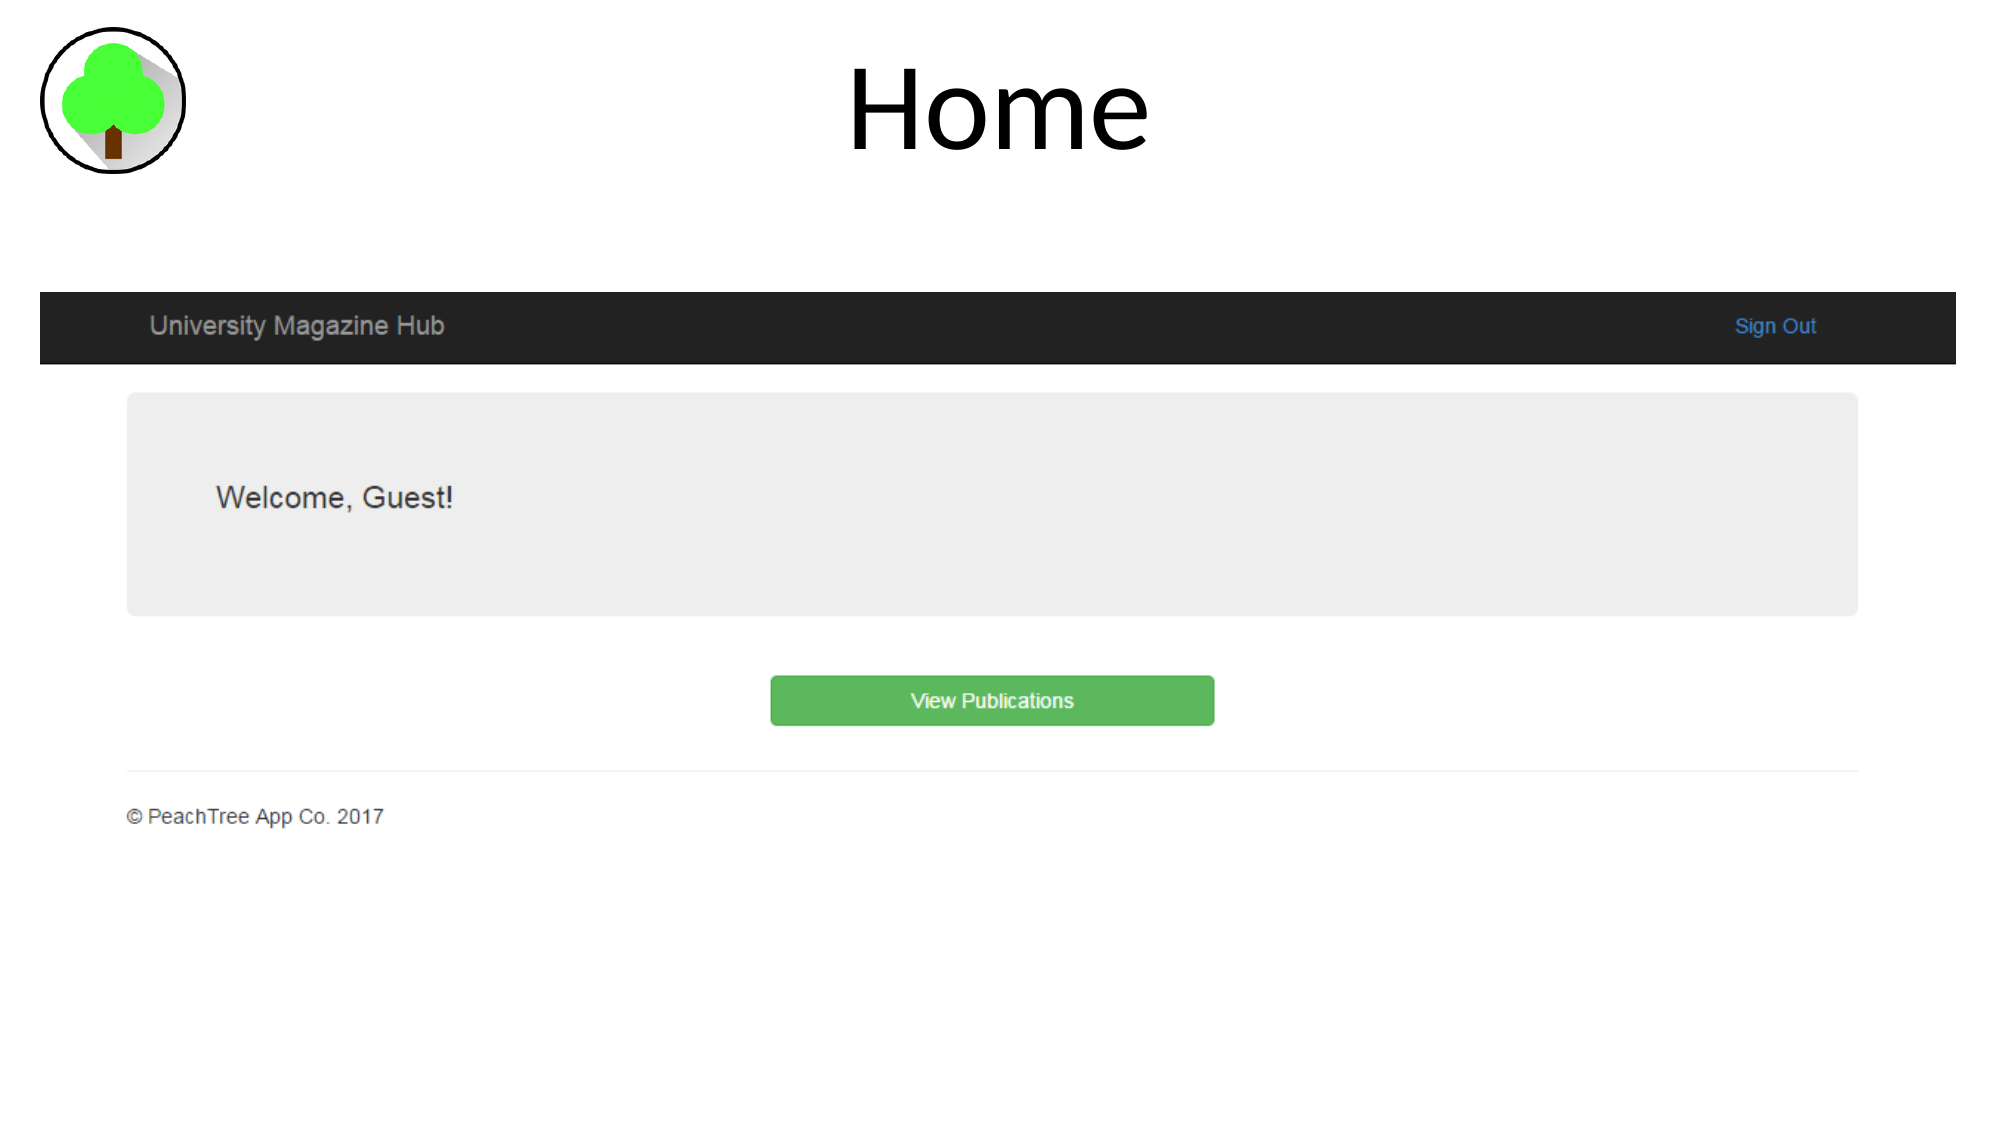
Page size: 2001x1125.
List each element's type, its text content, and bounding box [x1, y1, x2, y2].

picture [40, 27, 186, 174]
text_box Home [40, 17, 1959, 182]
picture [40, 292, 1956, 862]
